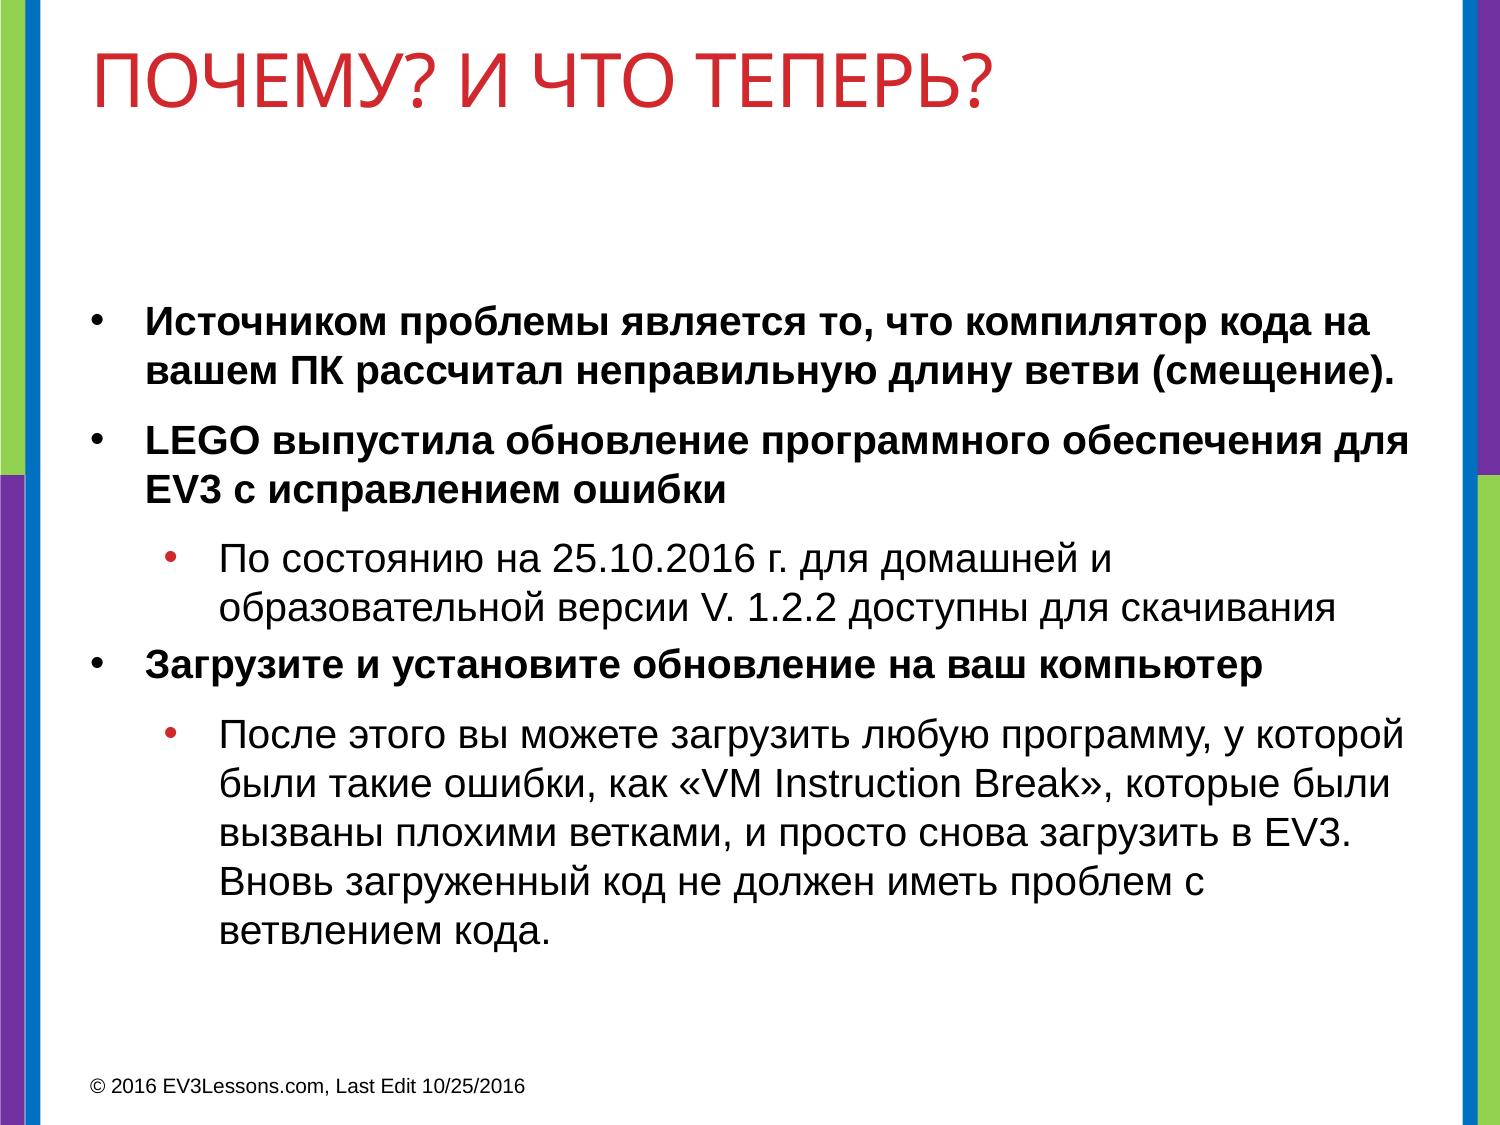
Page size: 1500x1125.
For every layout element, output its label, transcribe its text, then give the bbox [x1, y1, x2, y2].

footer © 2016 EV3Lessons.com, Last Edit 10/25/2016 [75, 1065, 638, 1112]
list Источником проблемы является то, что компилятор кода на вашем ПК рассчитал неправильную длину ветви (смещение). LEGO выпустила обновление программного обеспечения для EV3 с исправлением ошибки По состоянию на 25.10.2016 г. для домашней и образовательной версии V. 1.2.2 доступны для скачивания Загрузите и установите обновление на ваш компьютер После этого вы можете загрузить любую программу, у которой были такие ошибки, как «VM Instruction Break», которые были вызваны плохими ветками, и просто снова загрузить в EV3. Вновь загруженный код не должен иметь проблем с ветвлением кода. [75, 287, 1428, 1005]
title Почему? И что теперь? [75, 25, 1428, 250]
